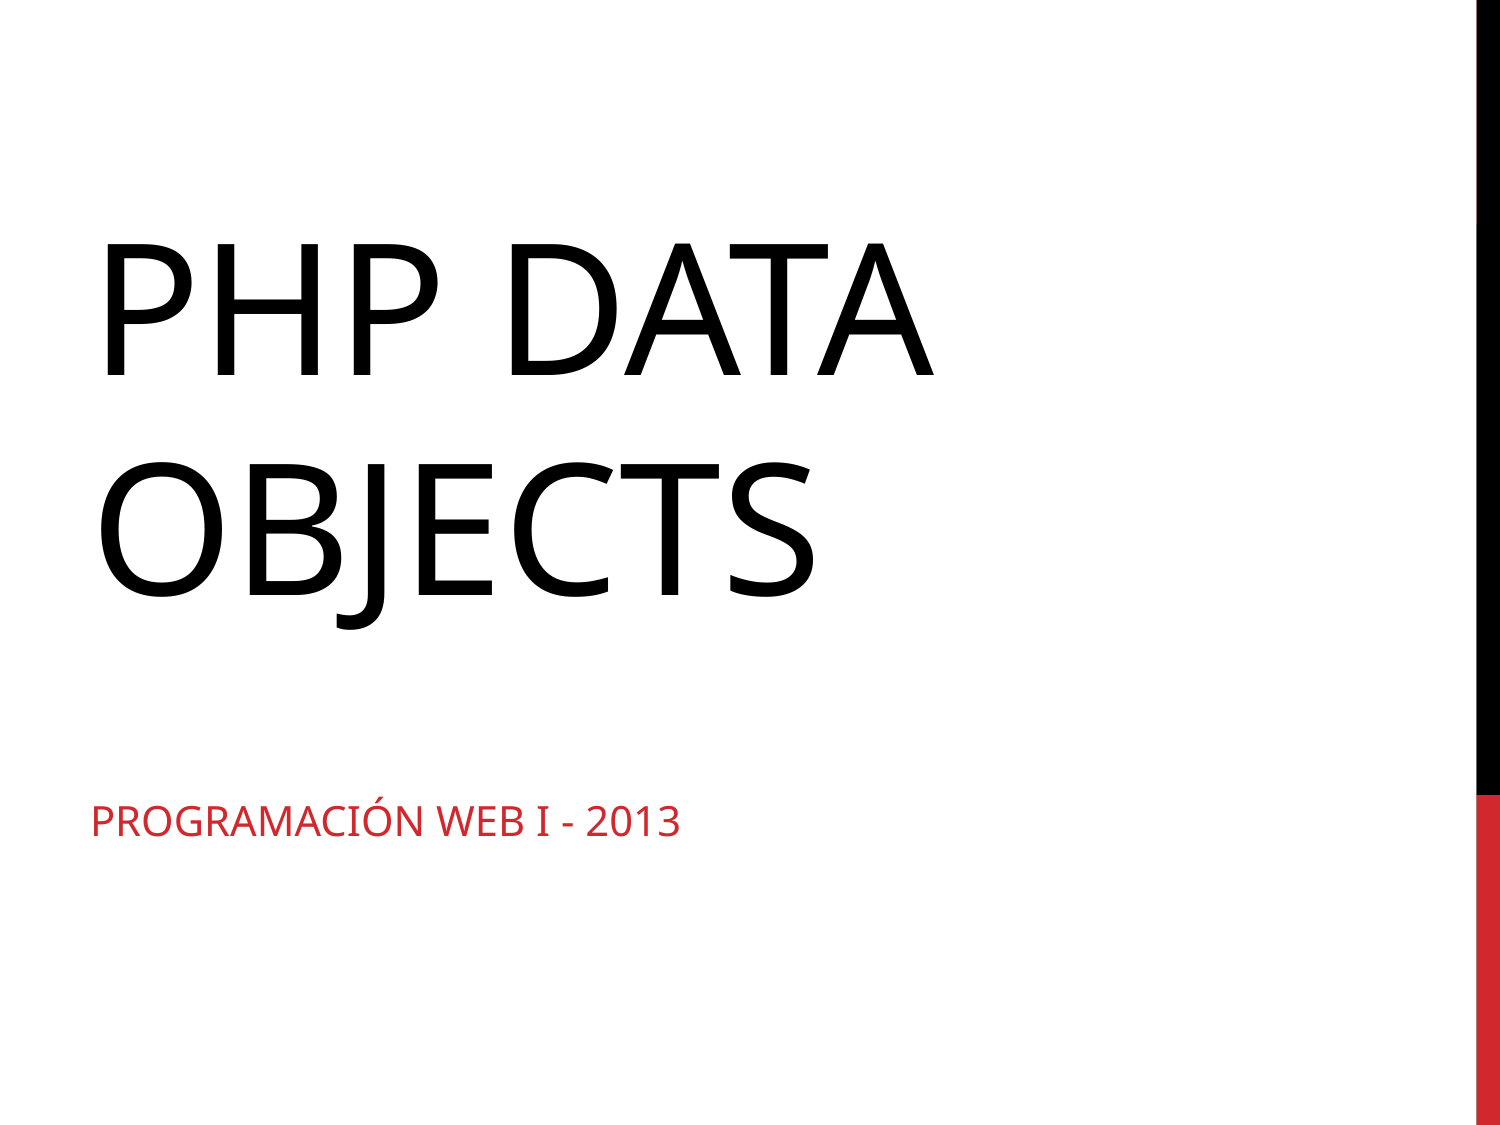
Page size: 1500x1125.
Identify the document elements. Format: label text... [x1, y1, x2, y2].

subtitle Programación Web I - 2013 [75, 787, 1200, 938]
title Php Data Objects [75, 37, 1350, 788]
